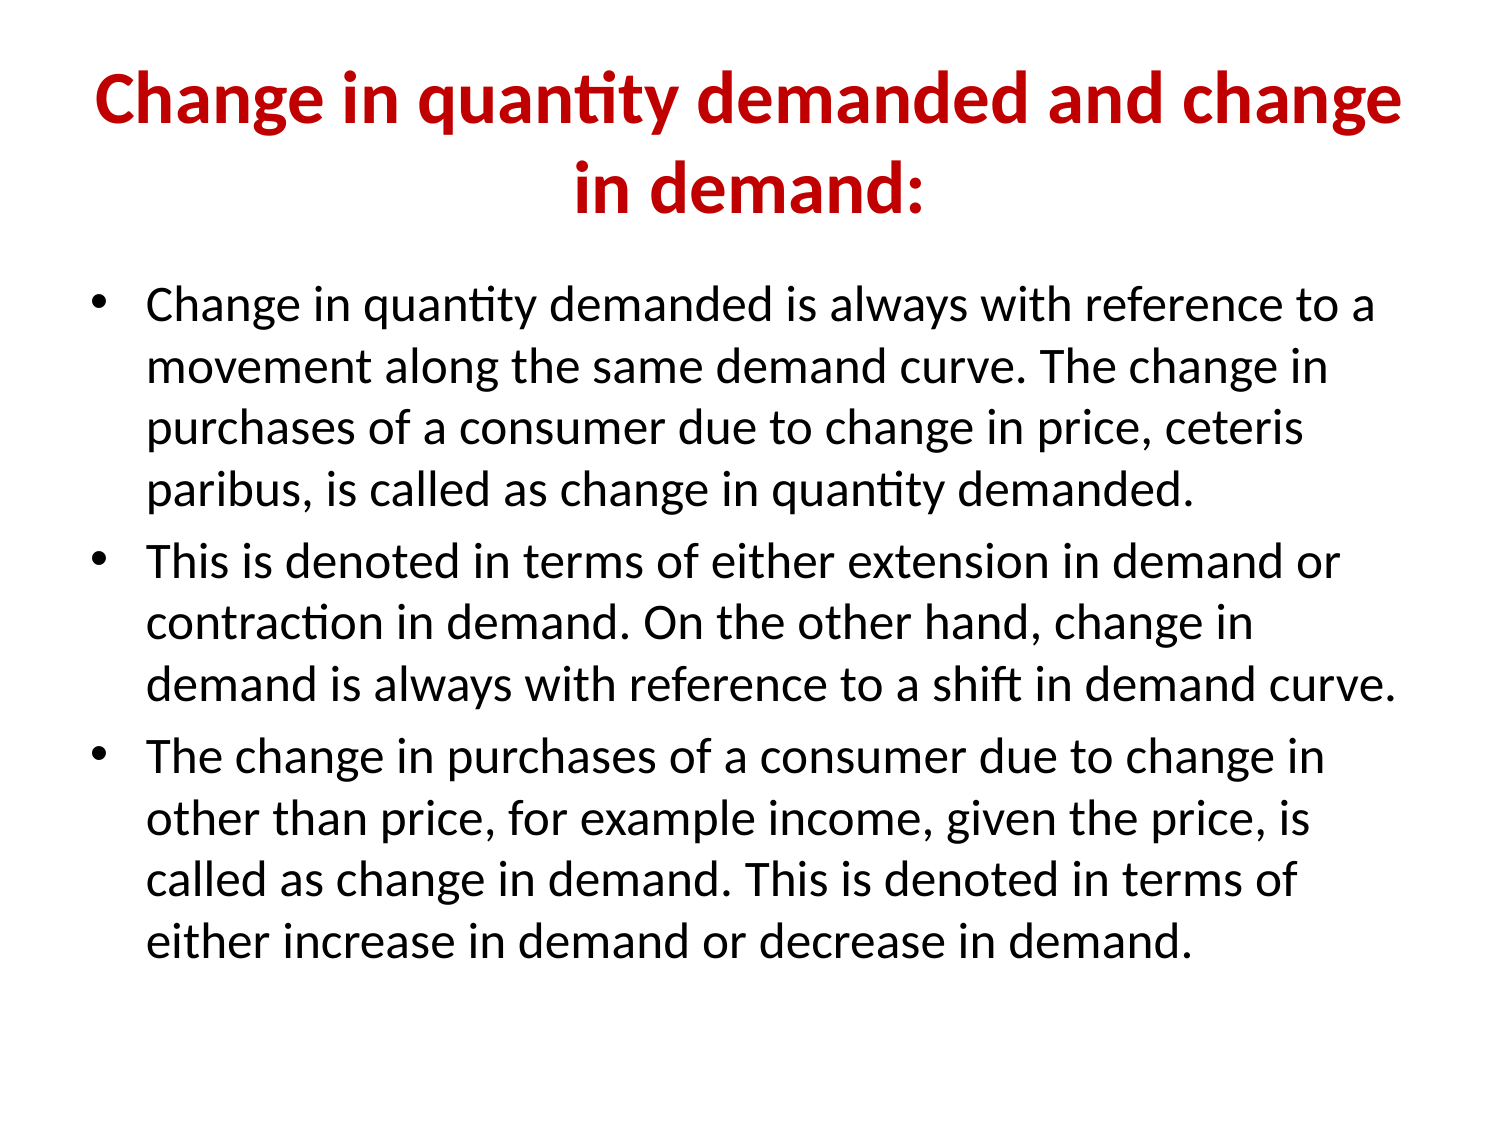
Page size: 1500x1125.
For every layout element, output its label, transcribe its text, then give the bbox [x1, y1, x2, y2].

list Change in quantity demanded is always with reference to a movement along the same demand curve. The change in purchases of a consumer due to change in price, ceteris paribus, is called as change in quantity demanded. This is denoted in terms of either extension in demand or contraction in demand. On the other hand, change in demand is always with reference to a shift in demand curve. The change in purchases of a consumer due to change in other than price, for example income, given the price, is called as change in demand. This is denoted in terms of either increase in demand or decrease in demand. [75, 262, 1425, 1005]
title Change in quantity demanded and change in demand: [75, 45, 1425, 233]
